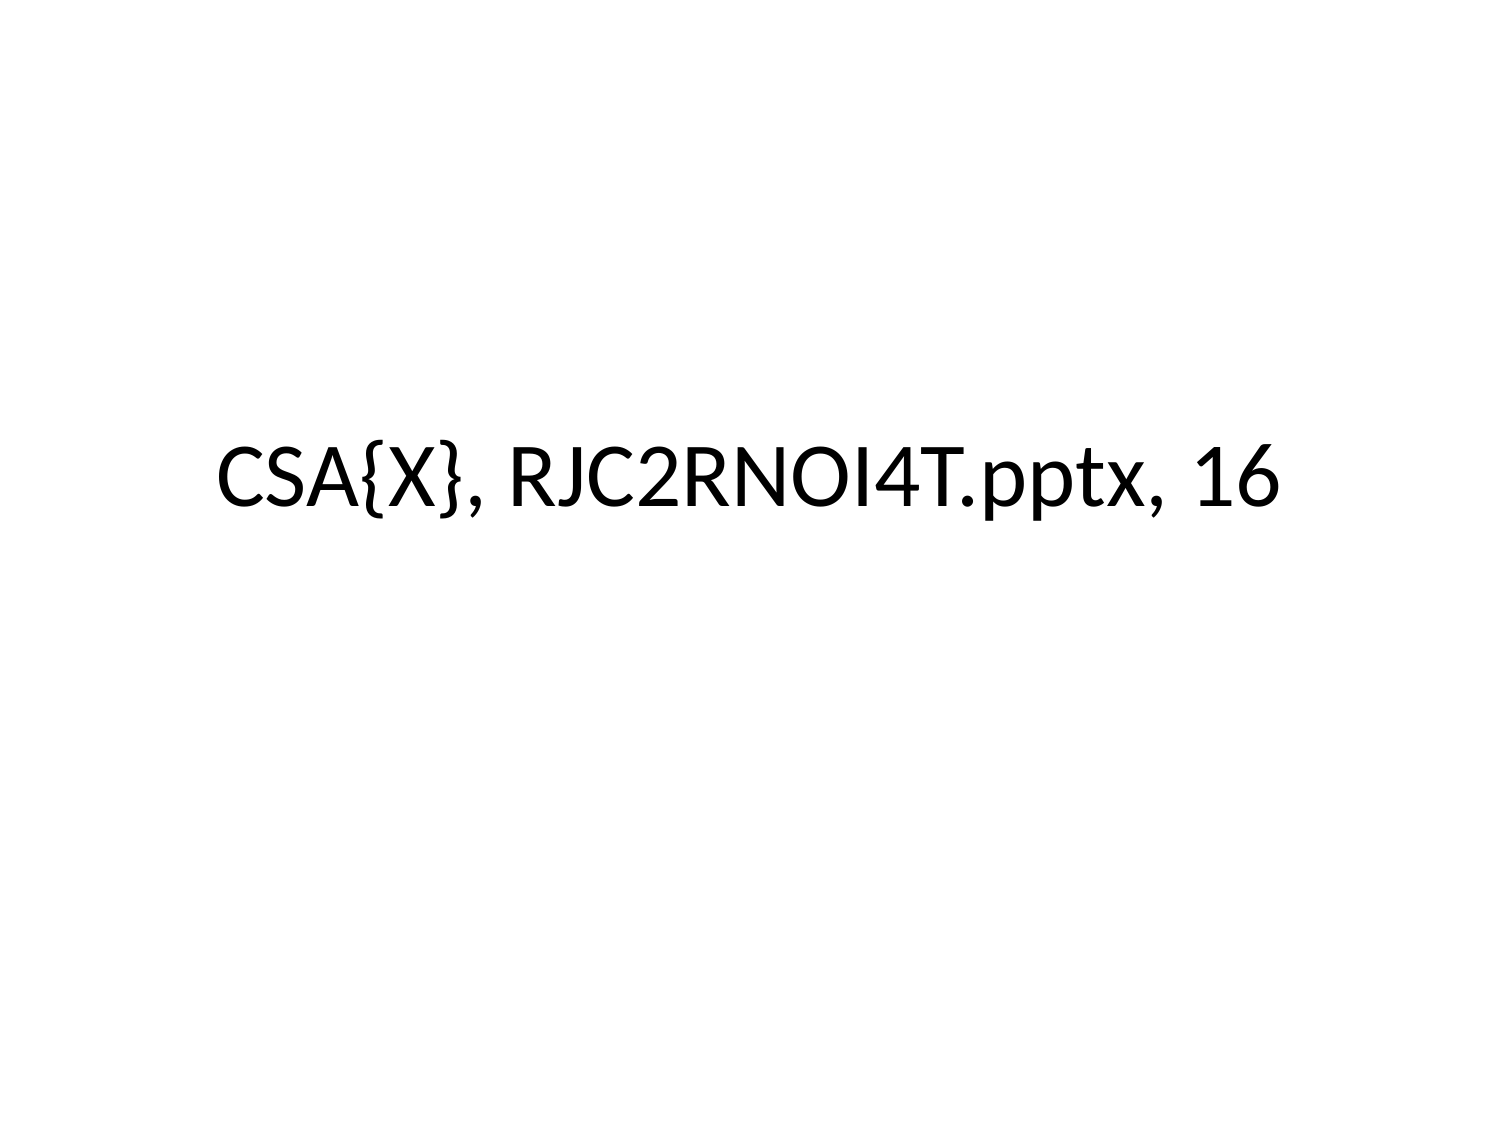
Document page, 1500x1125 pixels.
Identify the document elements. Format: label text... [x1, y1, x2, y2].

title CSA{X}, RJC2RNOI4T.pptx, 16 [112, 349, 1388, 591]
